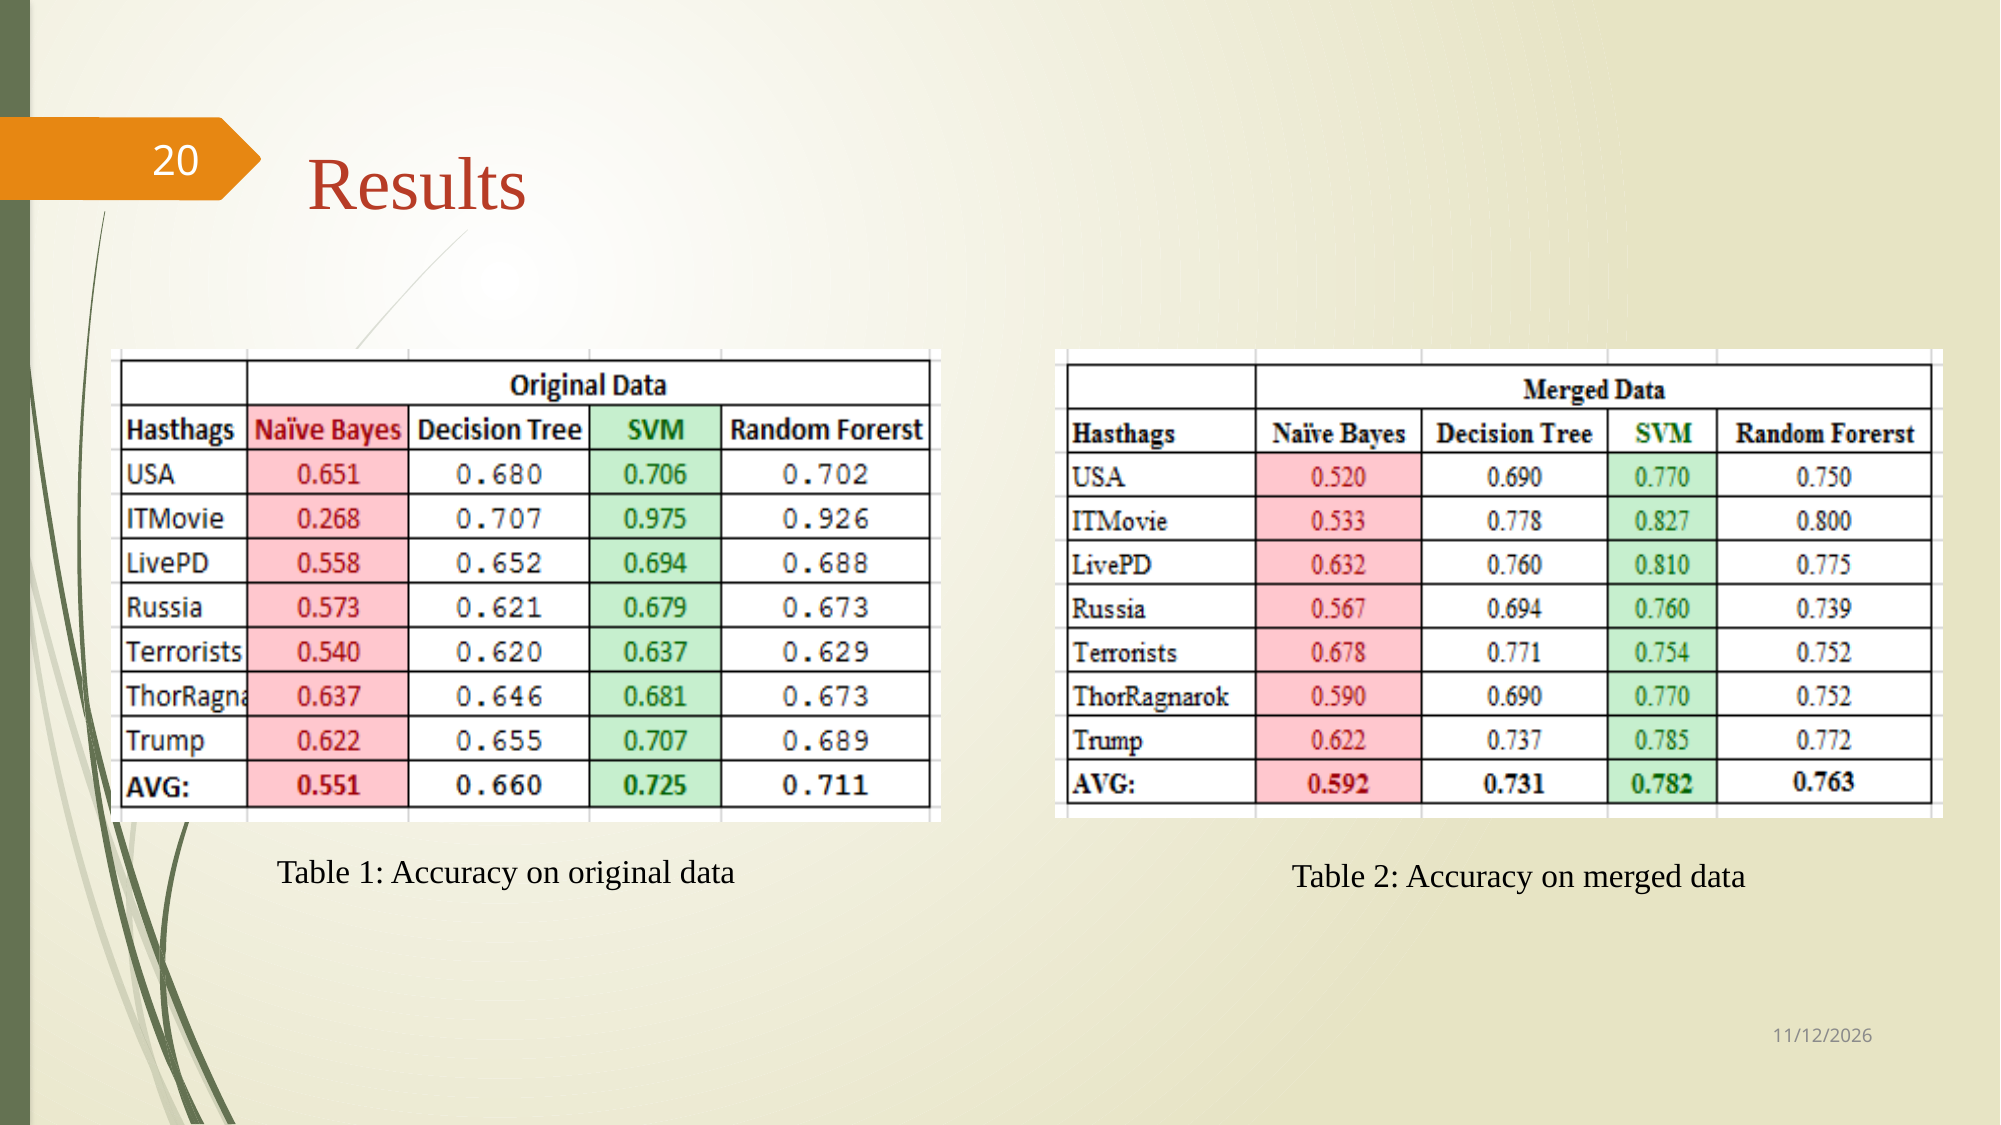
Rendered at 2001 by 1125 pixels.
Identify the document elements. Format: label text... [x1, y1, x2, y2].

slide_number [1699, 1005, 1888, 1067]
title Results [292, 127, 1755, 338]
picture [111, 349, 941, 822]
picture [1055, 349, 1944, 819]
text_box Table 2: Accuracy on merged data [1239, 843, 1800, 901]
text_box Table 1: Accuracy on original data [226, 839, 787, 898]
slide_number 20 [87, 129, 216, 190]
